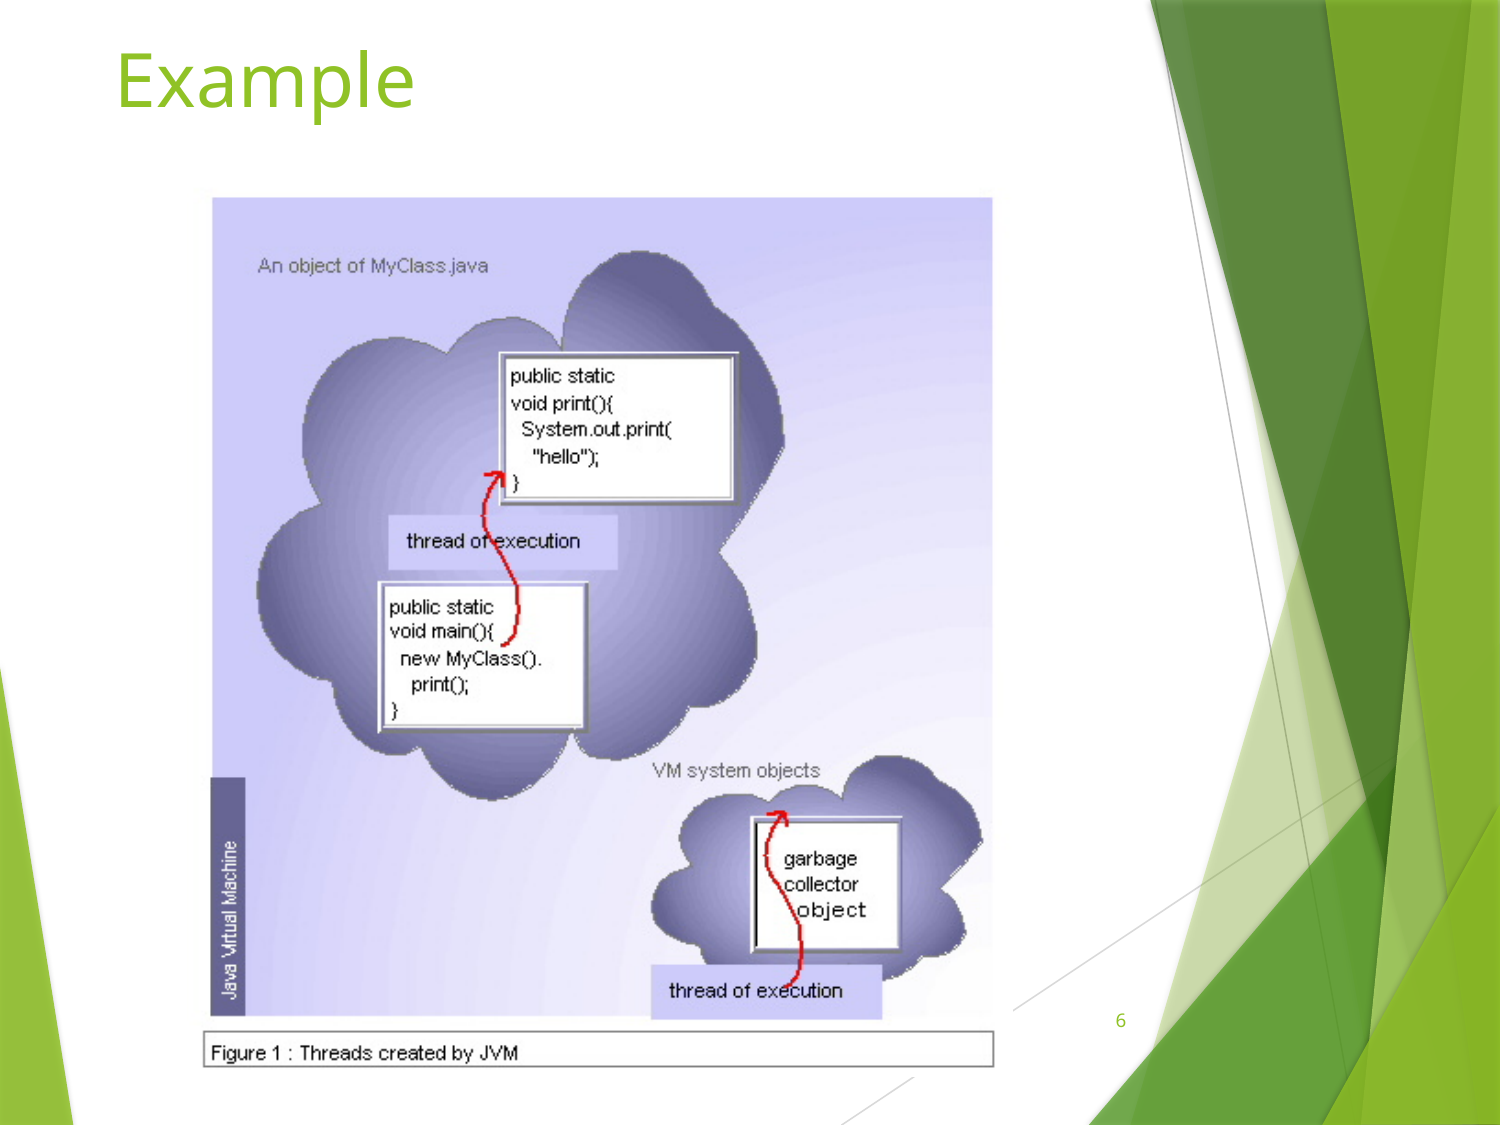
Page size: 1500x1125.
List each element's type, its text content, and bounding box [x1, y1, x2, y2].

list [186, 174, 1013, 1078]
title Example [99, 24, 1142, 175]
slide_number 6 [1057, 991, 1142, 1051]
